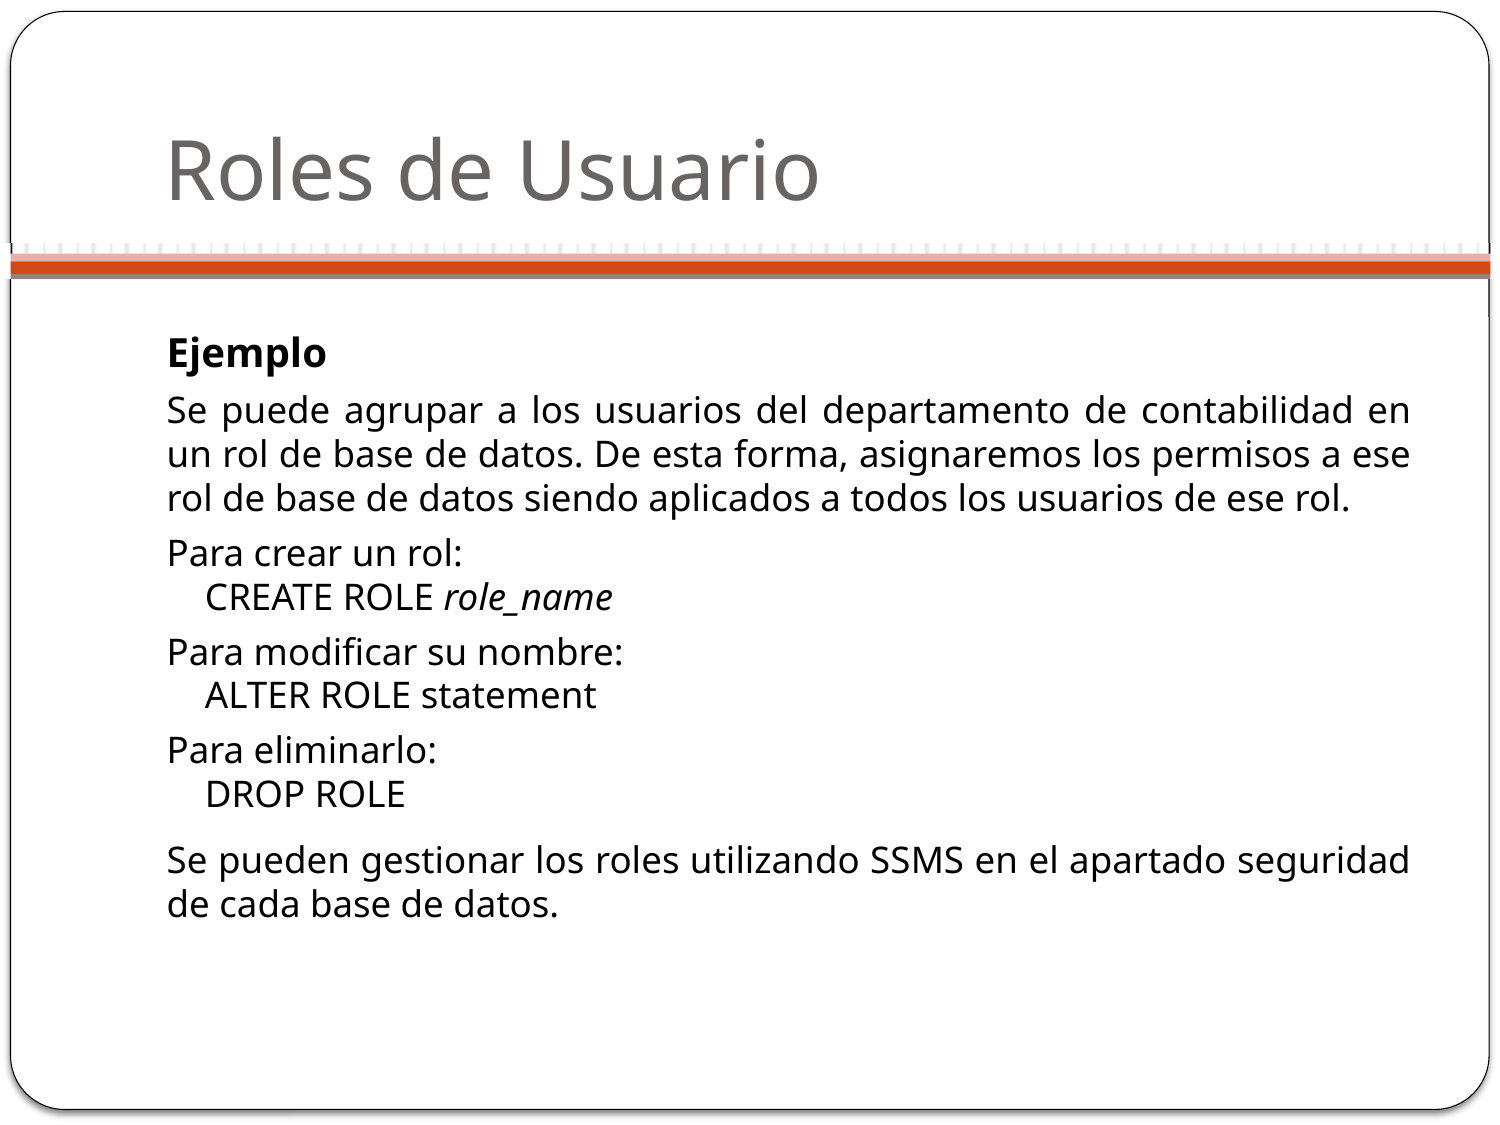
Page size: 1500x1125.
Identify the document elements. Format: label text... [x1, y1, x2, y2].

title Roles de Usuario [150, 45, 1425, 233]
picture [0, 243, 1500, 280]
list Ejemplo Se puede agrupar a los usuarios del departamento de contabilidad en un rol de base de datos. De esta forma, asignaremos los permisos a ese rol de base de datos siendo aplicados a todos los usuarios de ese rol. Para crear un rol: CREATE ROLE role_name Para modificar su nombre: ALTER ROLE statement Para eliminarlo: DROP ROLE Se pueden gestionar los roles utilizando SSMS en el apartado seguridad de cada base de datos. [151, 320, 1427, 976]
